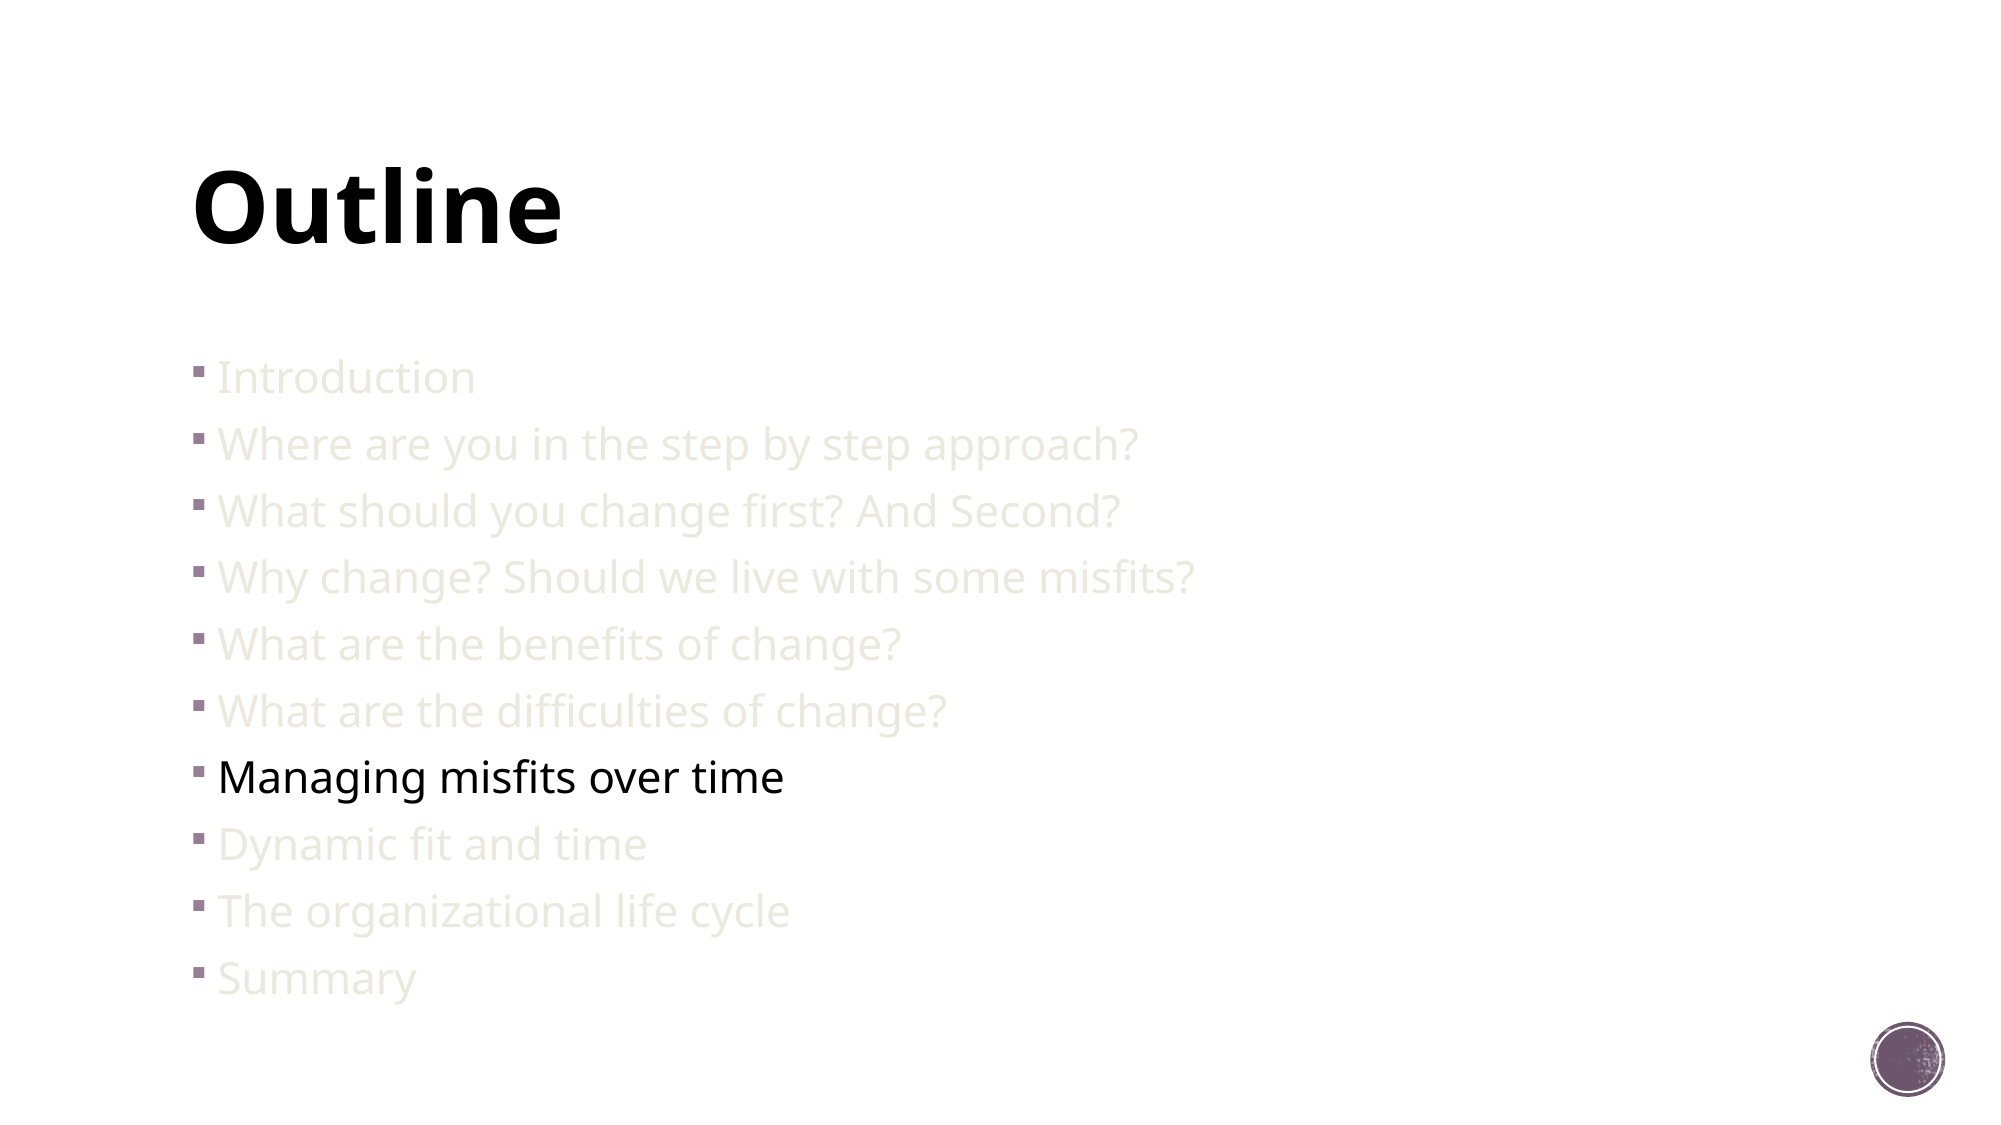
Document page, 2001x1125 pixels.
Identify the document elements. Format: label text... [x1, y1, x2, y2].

list Introduction Where are you in the step by step approach? What should you change first? And Second? Why change? Should we live with some misfits? What are the benefits of change? What are the difficulties of change? Managing misfits over time Dynamic fit and time The organizational life cycle Summary [175, 348, 1826, 1013]
title Outline [175, 79, 1826, 344]
